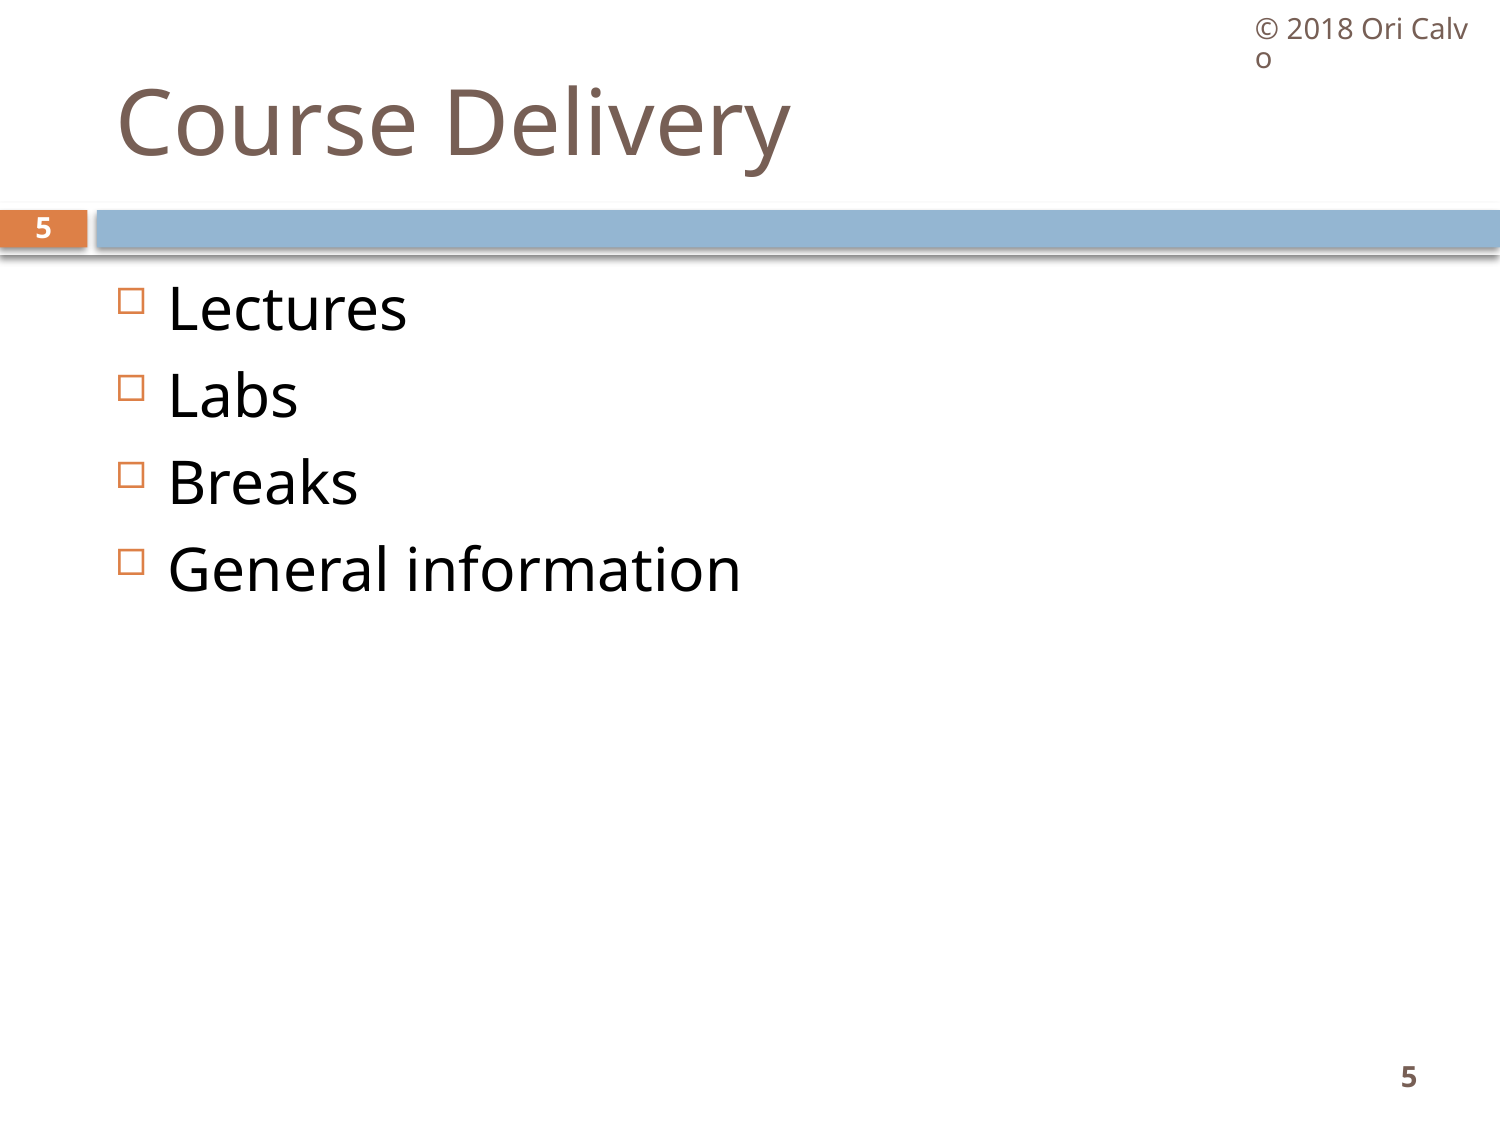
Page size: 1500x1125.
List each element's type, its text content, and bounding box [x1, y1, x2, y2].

title Course Delivery [100, 37, 1438, 200]
footer © 2018 Ori Calvo [1240, 0, 1500, 60]
list Lectures Labs Breaks General information [100, 262, 1438, 1000]
slide_number 5 [0, 208, 88, 249]
